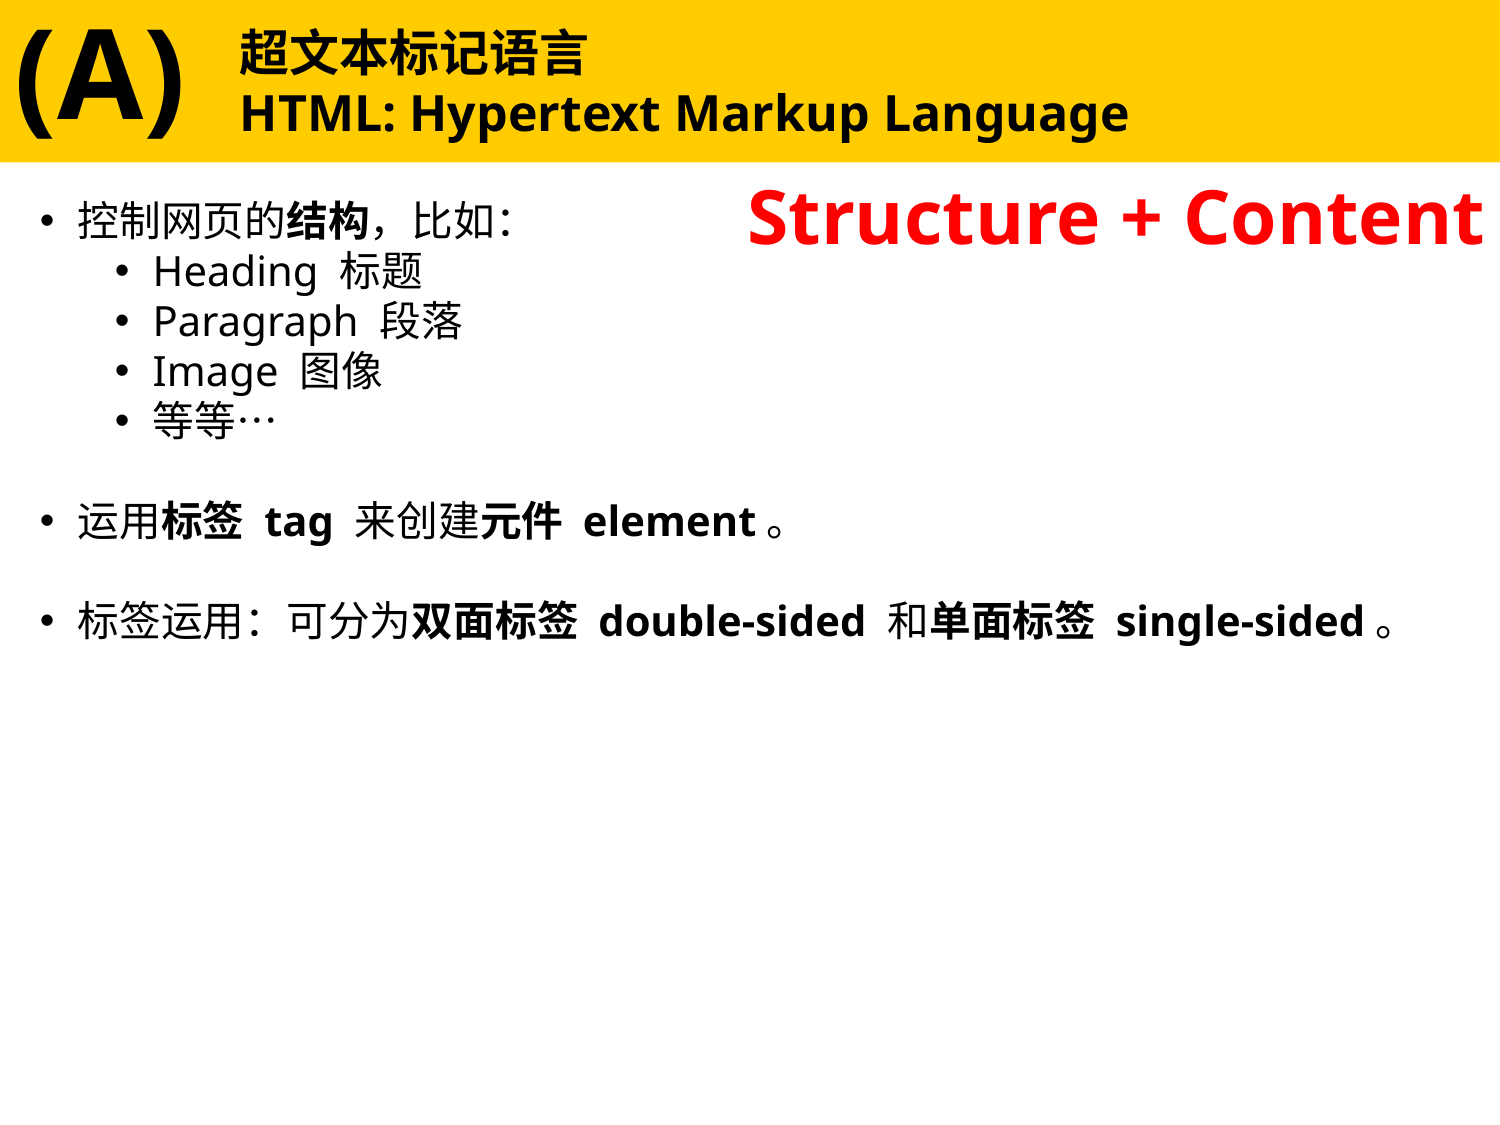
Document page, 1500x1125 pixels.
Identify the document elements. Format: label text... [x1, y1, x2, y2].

text_box (A) [0, 0, 269, 153]
text_box 控制网页的结构，比如： Heading 标题 Paragraph 段落 Image 图像 等等… 运用标签 tag 来创建元件 element。 标签运用：可分为双面标签 double-sided 和单面标签 single-sided。 [24, 187, 1475, 653]
text_box 超文本标记语言 HTML: Hypertext Markup Language [0, 0, 1500, 163]
text_box Structure + Content [624, 162, 1500, 268]
